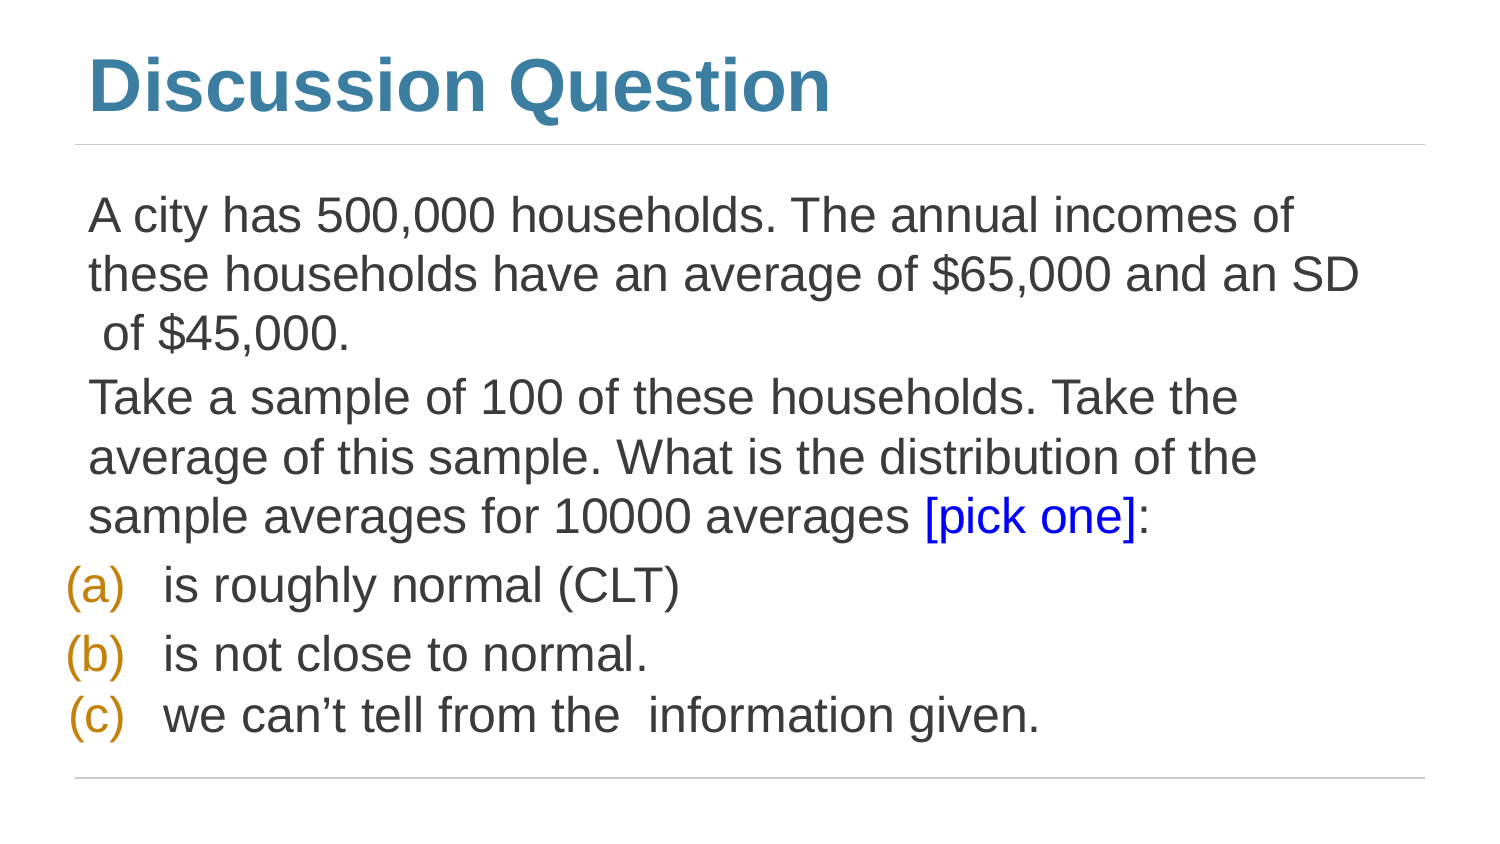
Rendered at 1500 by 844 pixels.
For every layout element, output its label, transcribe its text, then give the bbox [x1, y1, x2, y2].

title Discussion Question [86, 34, 837, 178]
text_box A city has 500,000 households. The annual incomes of these households have an average of $65,000 and an SD of $45,000. Take a sample of 100 of these households. Take the average of this sample. What is the distribution of the sample averages for 10000 averages [pick one]: is roughly normal (CLT) is not close to normal. we can’t tell from the information given. [63, 178, 1391, 743]
